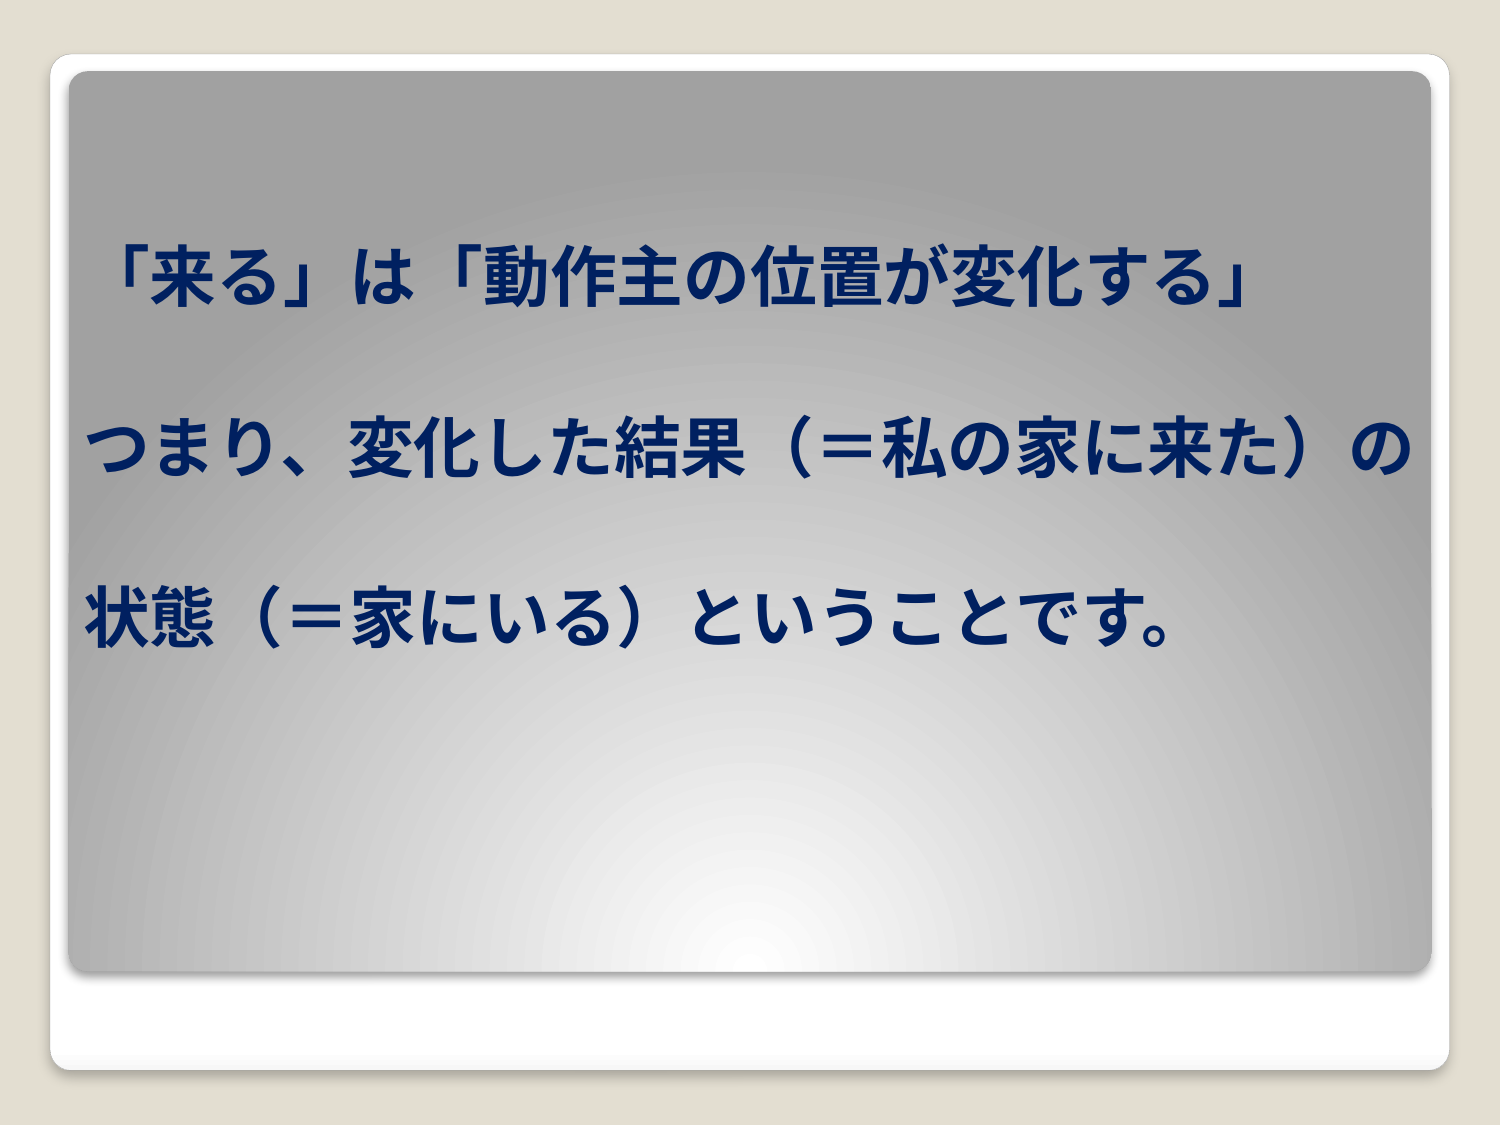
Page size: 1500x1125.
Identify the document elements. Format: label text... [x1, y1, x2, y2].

list 「来る」は「動作主の位置が変化する」 つまり、変化した結果（＝私の家に来た）の 状態（＝家にいる）ということです。 [53, 219, 1471, 907]
